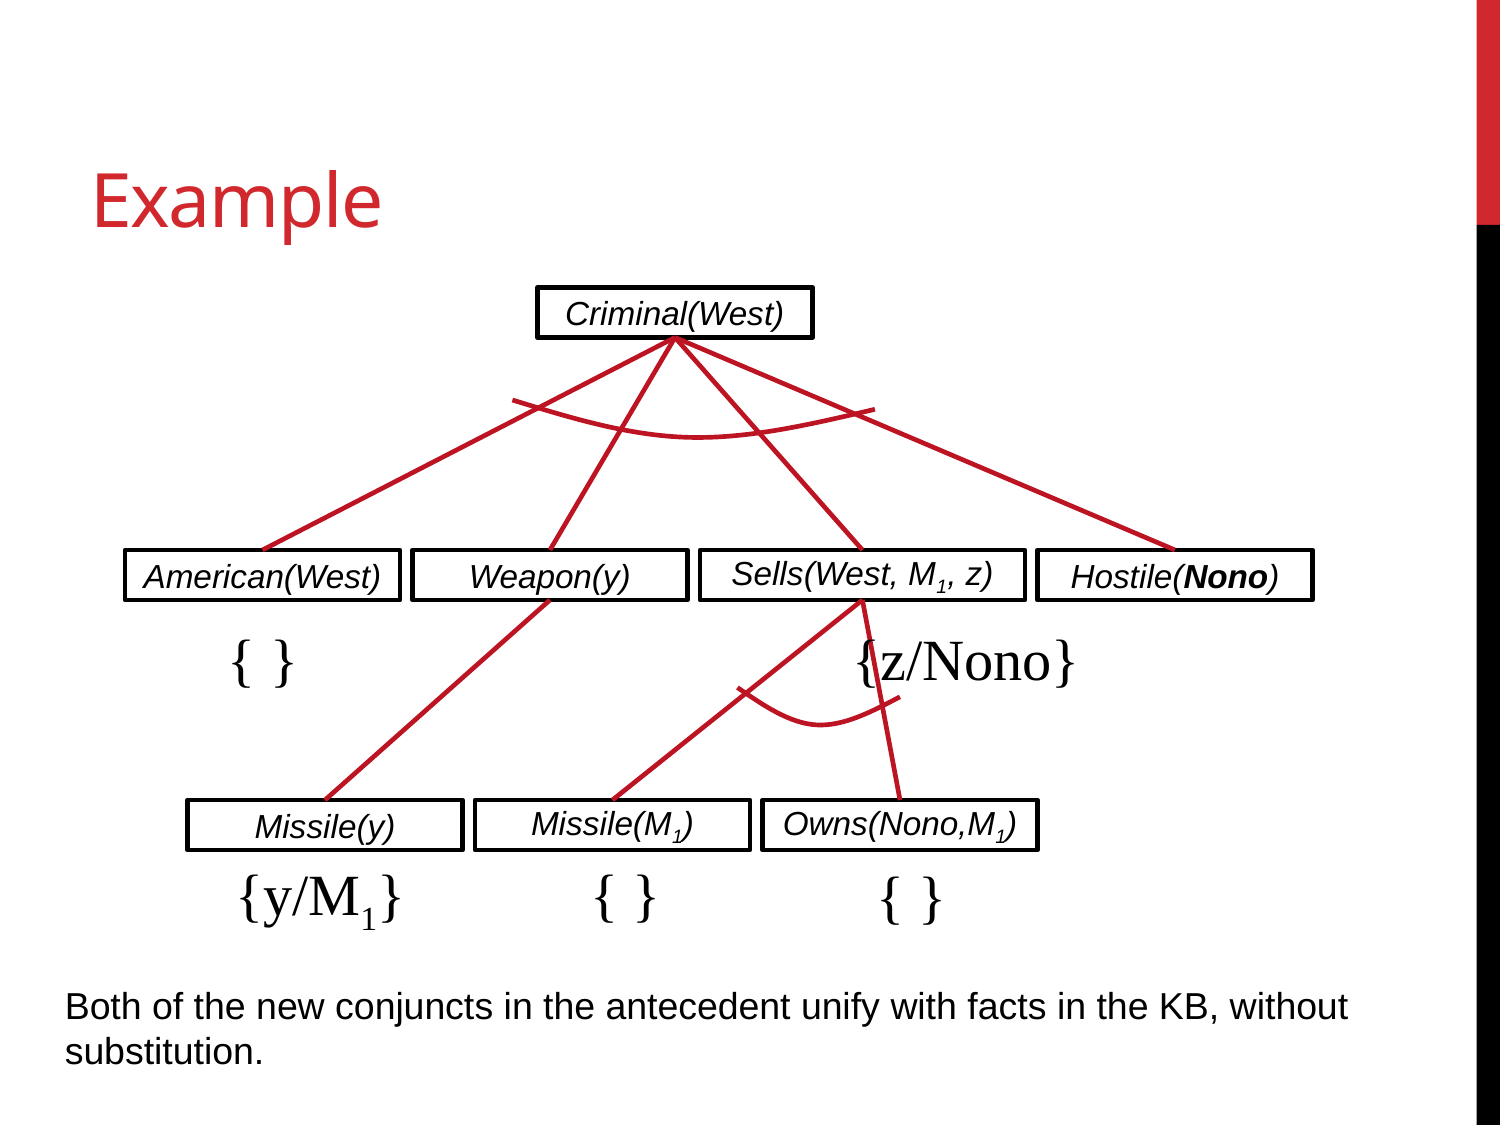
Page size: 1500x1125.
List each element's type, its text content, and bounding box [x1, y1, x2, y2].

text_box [549, 336, 673, 551]
text_box Missile(y) [185, 798, 465, 852]
text_box Owns(Nono,M1) [760, 798, 1040, 852]
text_box { } [213, 614, 314, 699]
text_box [861, 599, 901, 801]
text_box {y/M1} [220, 849, 421, 945]
text_box American(West) [123, 548, 402, 602]
text_box { } [861, 851, 962, 937]
text_box Weapon(y) [410, 555, 690, 602]
text_box Sells(West, M1, z) [698, 555, 1027, 602]
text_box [324, 599, 551, 801]
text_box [674, 336, 1176, 551]
text_box Criminal(West) [535, 285, 815, 331]
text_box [261, 336, 549, 551]
text_box Hostile(Nono) [1035, 548, 1315, 602]
text_box { } [575, 849, 676, 935]
text_box {z/Nono} [910, 614, 1100, 699]
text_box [611, 599, 861, 801]
text_box Missile(M1) [473, 798, 752, 852]
text_box Both of the new conjuncts in the antecedent unify with facts in the KB, without substitution. [50, 974, 1450, 1080]
title Example [75, 25, 1025, 250]
